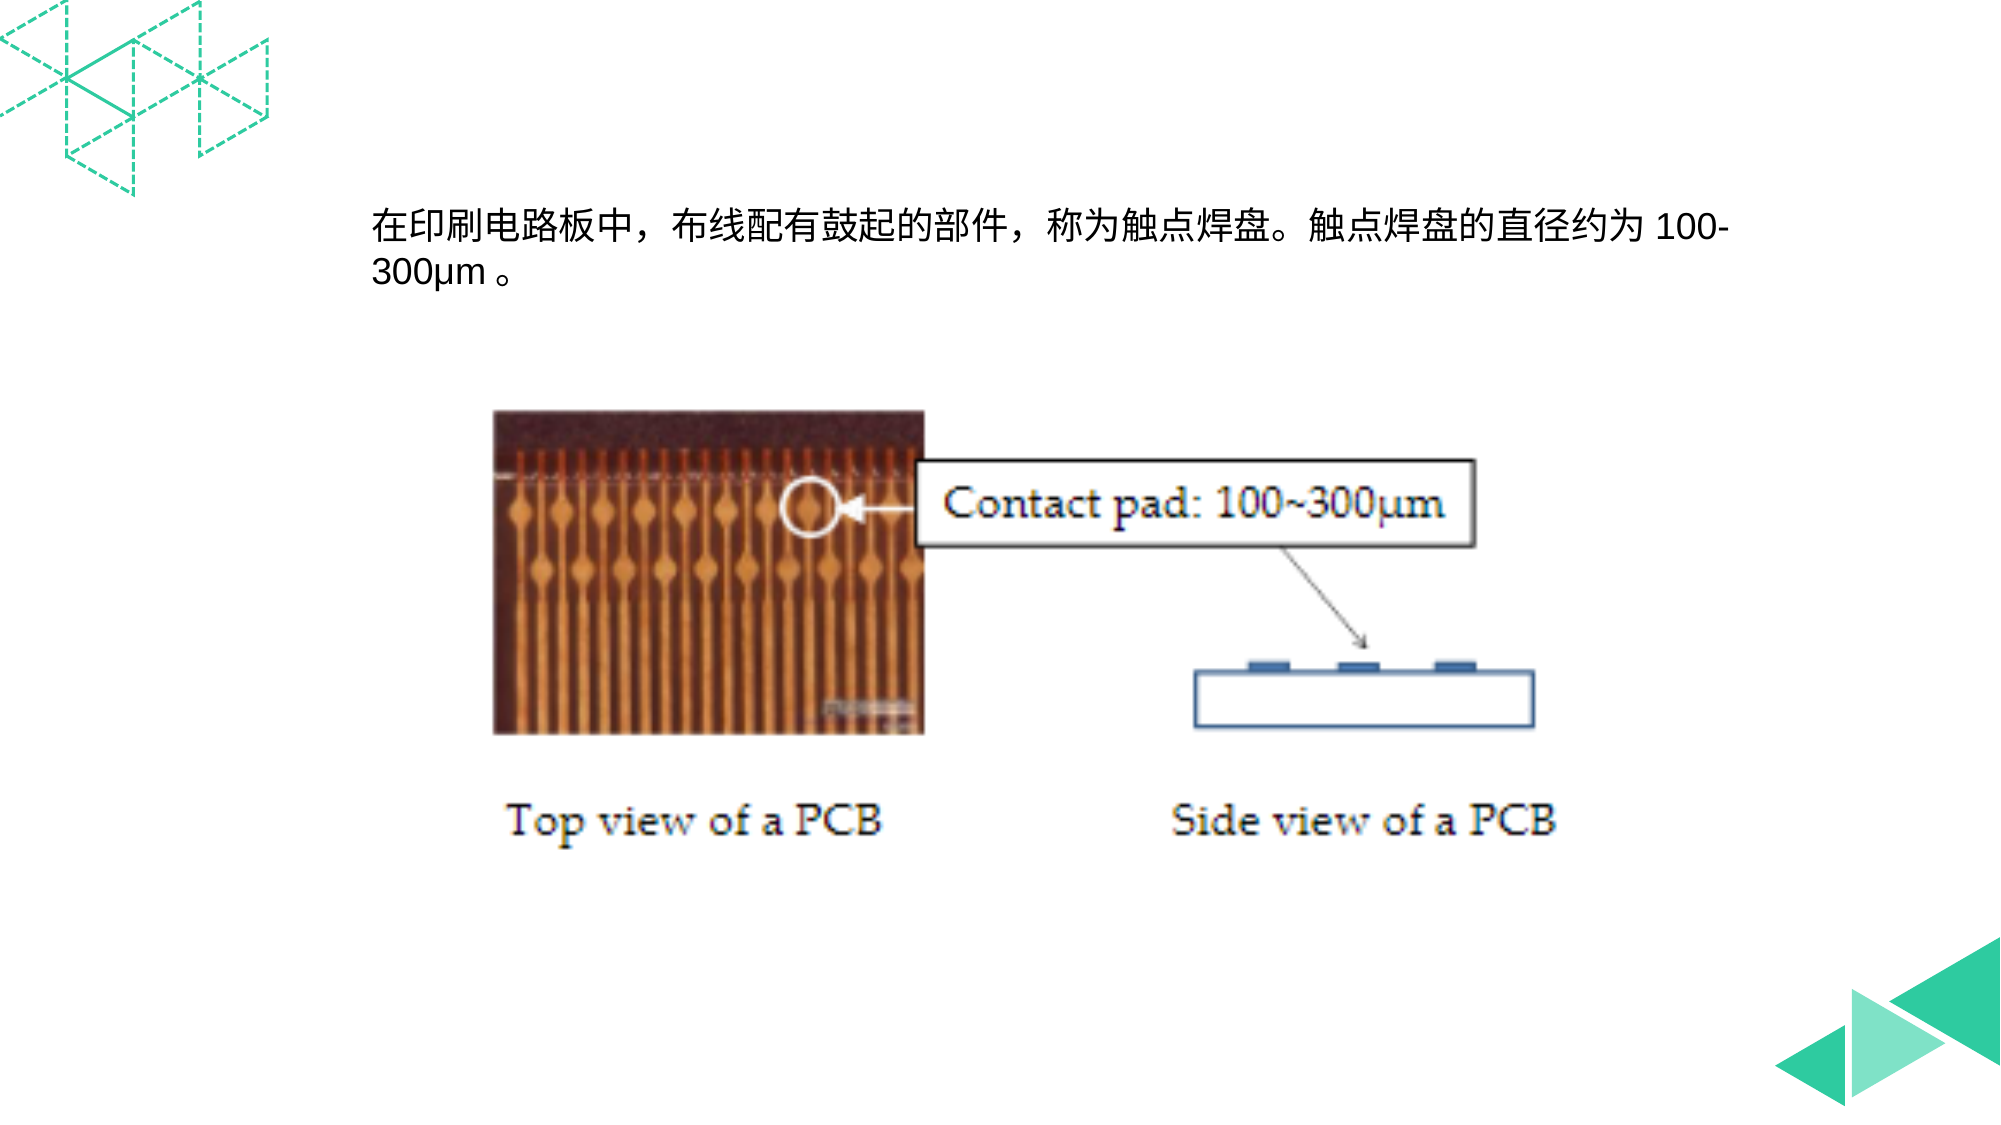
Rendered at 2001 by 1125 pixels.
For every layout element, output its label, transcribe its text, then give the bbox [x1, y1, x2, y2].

text_box [201, 38, 269, 117]
text_box [67, 119, 135, 197]
text_box [0, 0, 68, 76]
text_box 在印刷电路板中，布线配有鼓起的部件，称为触点焊盘。触点焊盘的直径约为100-300μm。 [356, 194, 1775, 300]
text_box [1774, 937, 2000, 1107]
text_box [65, 79, 134, 158]
text_box [68, 39, 134, 116]
picture [446, 353, 1633, 881]
text_box [132, 0, 202, 81]
text_box [134, 39, 201, 119]
text_box [198, 78, 269, 158]
text_box [0, 37, 69, 117]
